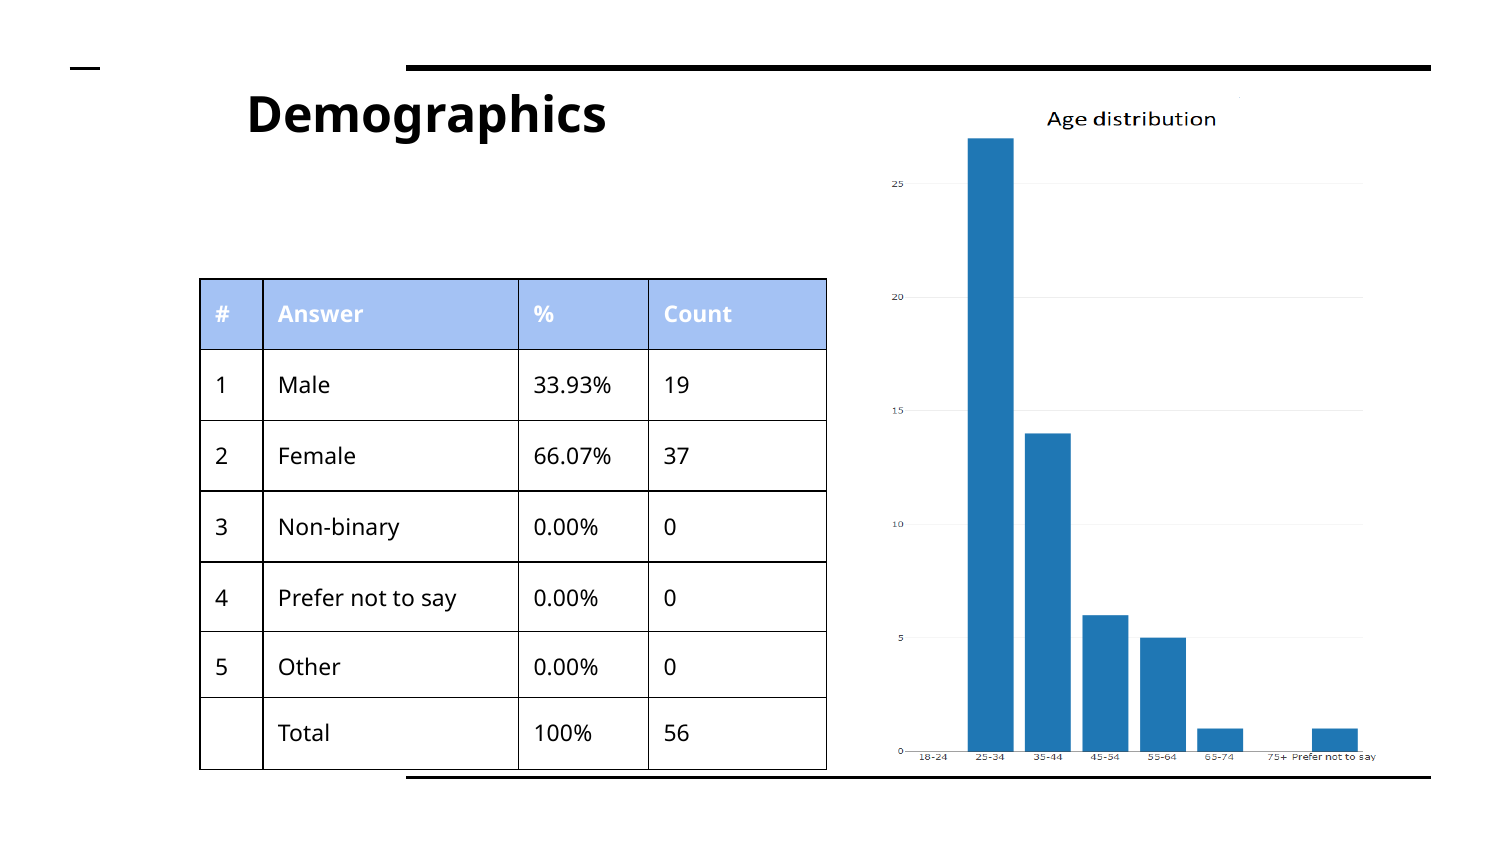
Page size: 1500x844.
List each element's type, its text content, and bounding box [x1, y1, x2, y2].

table_cell Total [264, 698, 518, 769]
table_cell 0.00% [519, 563, 648, 631]
table_cell 33.93% [519, 350, 648, 420]
table_cell 5 [201, 632, 262, 697]
table_cell 0.00% [519, 492, 648, 561]
table_cell Prefer not to say [264, 563, 518, 631]
table_cell 2 [201, 421, 262, 490]
table_header Answer [264, 280, 518, 349]
table_cell 1 [201, 350, 262, 420]
title Demographics [231, 67, 1269, 172]
table_header # [201, 280, 262, 349]
table_cell Male [264, 350, 518, 420]
table_header Count [649, 280, 826, 349]
table_cell 100% [519, 698, 648, 769]
table_cell 0 [649, 492, 826, 561]
table_cell 3 [201, 492, 262, 561]
table_cell 66.07% [519, 421, 648, 490]
table_cell 0 [649, 632, 826, 697]
table_cell [201, 698, 262, 769]
table_cell Other [264, 632, 518, 697]
table_cell 56 [649, 698, 826, 769]
picture [875, 87, 1386, 764]
table_cell 4 [201, 563, 262, 631]
table_cell 37 [649, 421, 826, 490]
table_cell Non-binary [264, 492, 518, 561]
table_cell 19 [649, 350, 826, 420]
table_header % [519, 280, 648, 349]
table_cell Female [264, 421, 518, 490]
table_cell 0.00% [519, 632, 648, 697]
table_cell 0 [649, 563, 826, 631]
